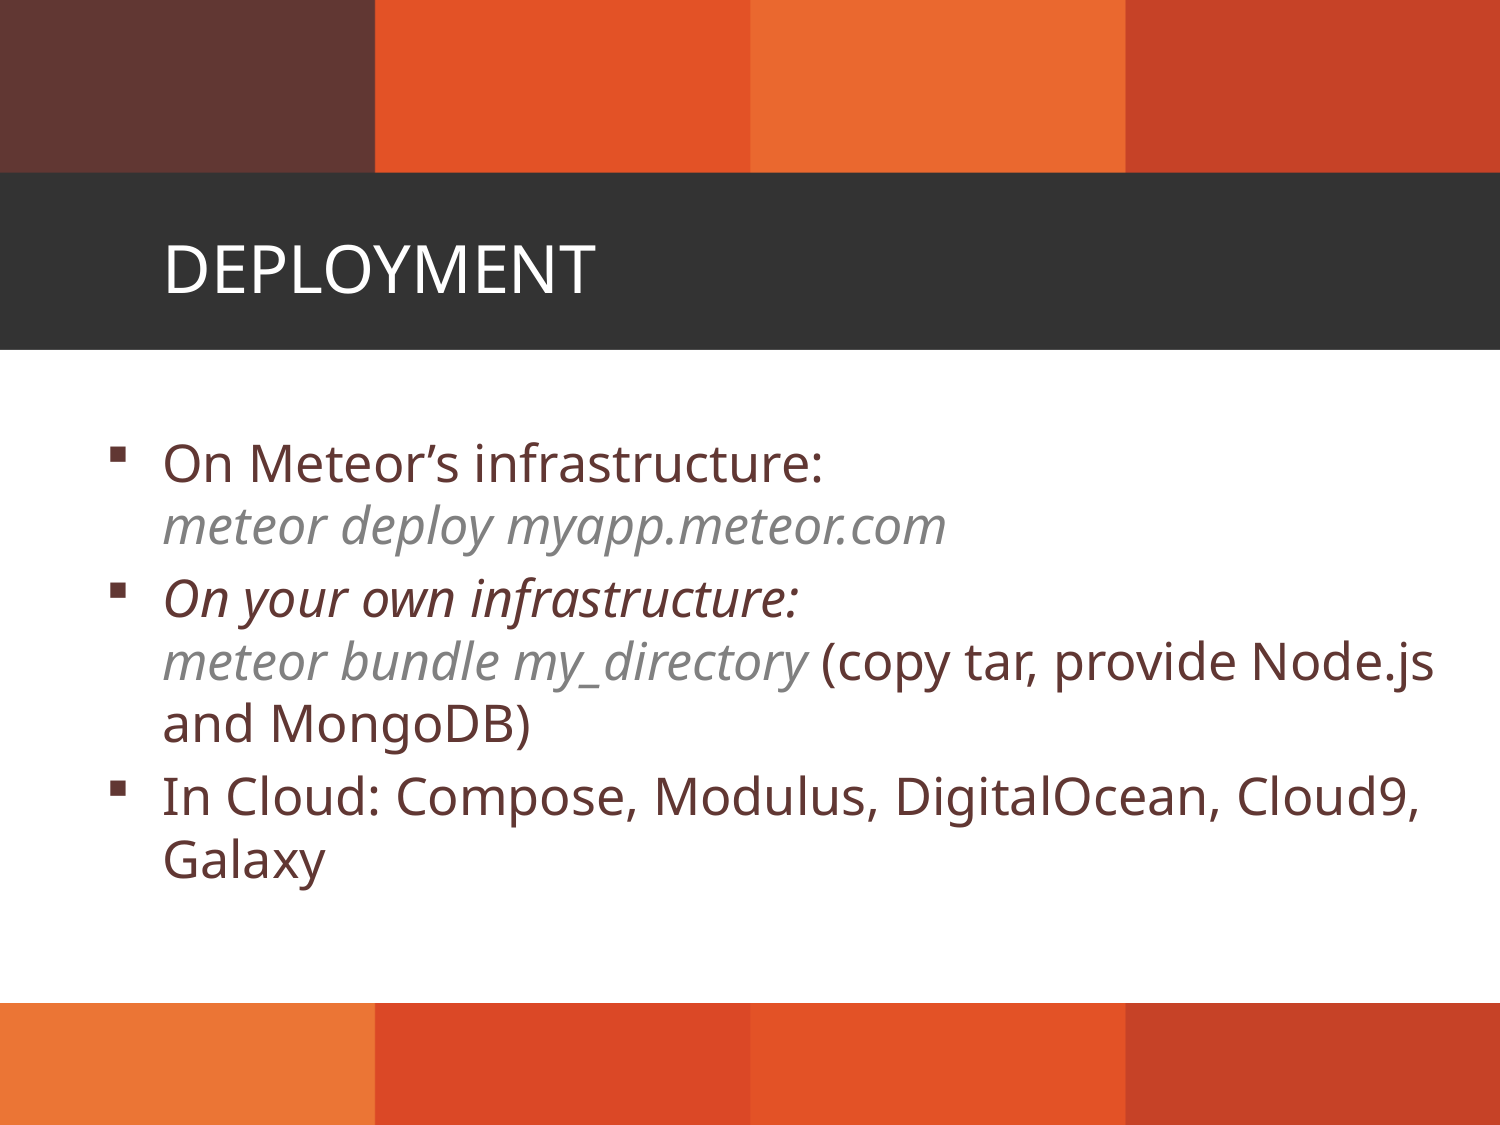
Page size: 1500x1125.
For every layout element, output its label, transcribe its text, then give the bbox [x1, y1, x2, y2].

list On Meteor’s infrastructure: meteor deploy myapp.meteor.com On your own infrastructure: meteor bundle my_directory (copy tar, provide Node.js and MongoDB) In Cloud: Compose, Modulus, DigitalOcean, Cloud9, Galaxy [0, 349, 1500, 1003]
title Deployment [0, 172, 1500, 349]
picture [0, 0, 1500, 172]
picture [0, 1003, 1500, 1125]
